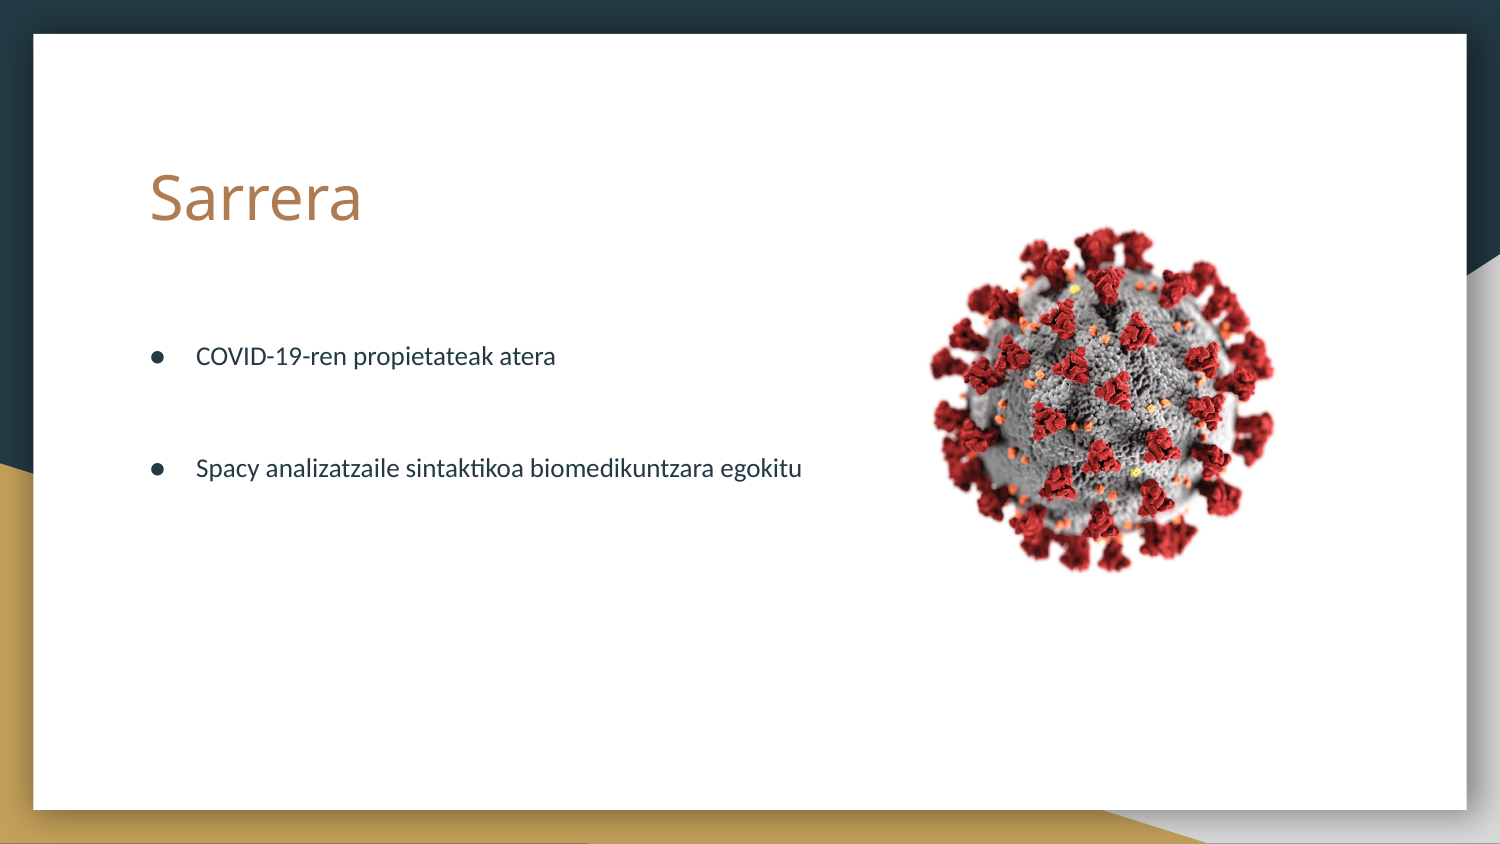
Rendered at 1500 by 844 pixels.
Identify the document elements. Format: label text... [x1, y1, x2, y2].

picture [909, 216, 1287, 594]
title Sarrera [134, 138, 1366, 296]
list COVID-19-ren propietateak atera Spacy analizatzaile sintaktikoa biomedikuntzara egokitu [134, 326, 1366, 729]
